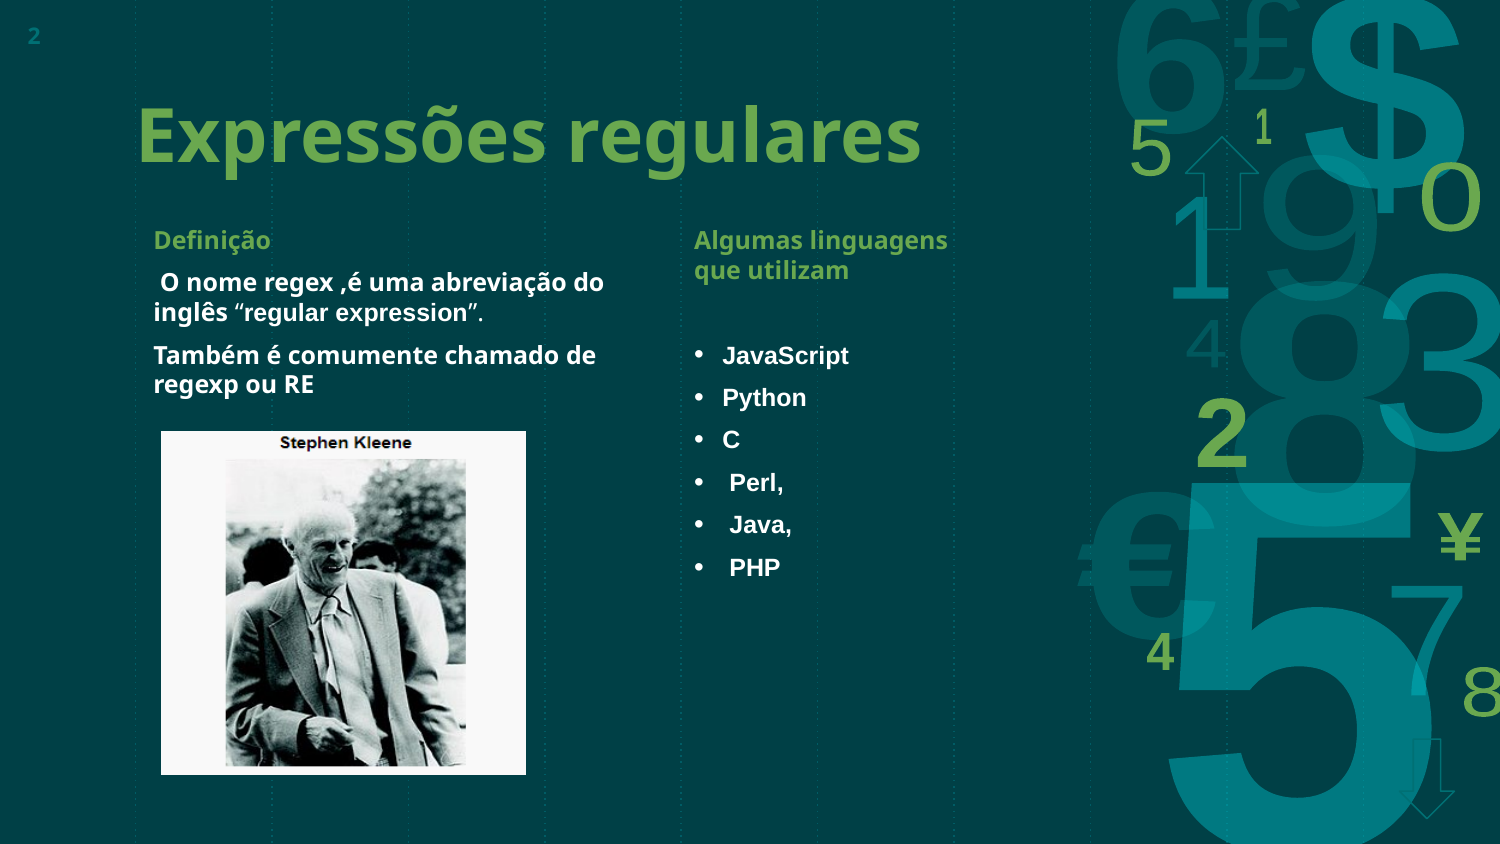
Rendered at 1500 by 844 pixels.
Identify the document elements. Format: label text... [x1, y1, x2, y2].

slide_number 2 [12, 6, 103, 66]
text_box Algumas linguagens que utilizam JavaScript Python C Perl, Java, PHP [679, 209, 1010, 671]
text_box Definição O nome regex ,é uma abreviação do inglês “regular expression”. Também é comumente chamado de regexp ou RE [138, 209, 632, 752]
title Expressões regulares [120, 78, 1092, 193]
picture [161, 431, 526, 776]
